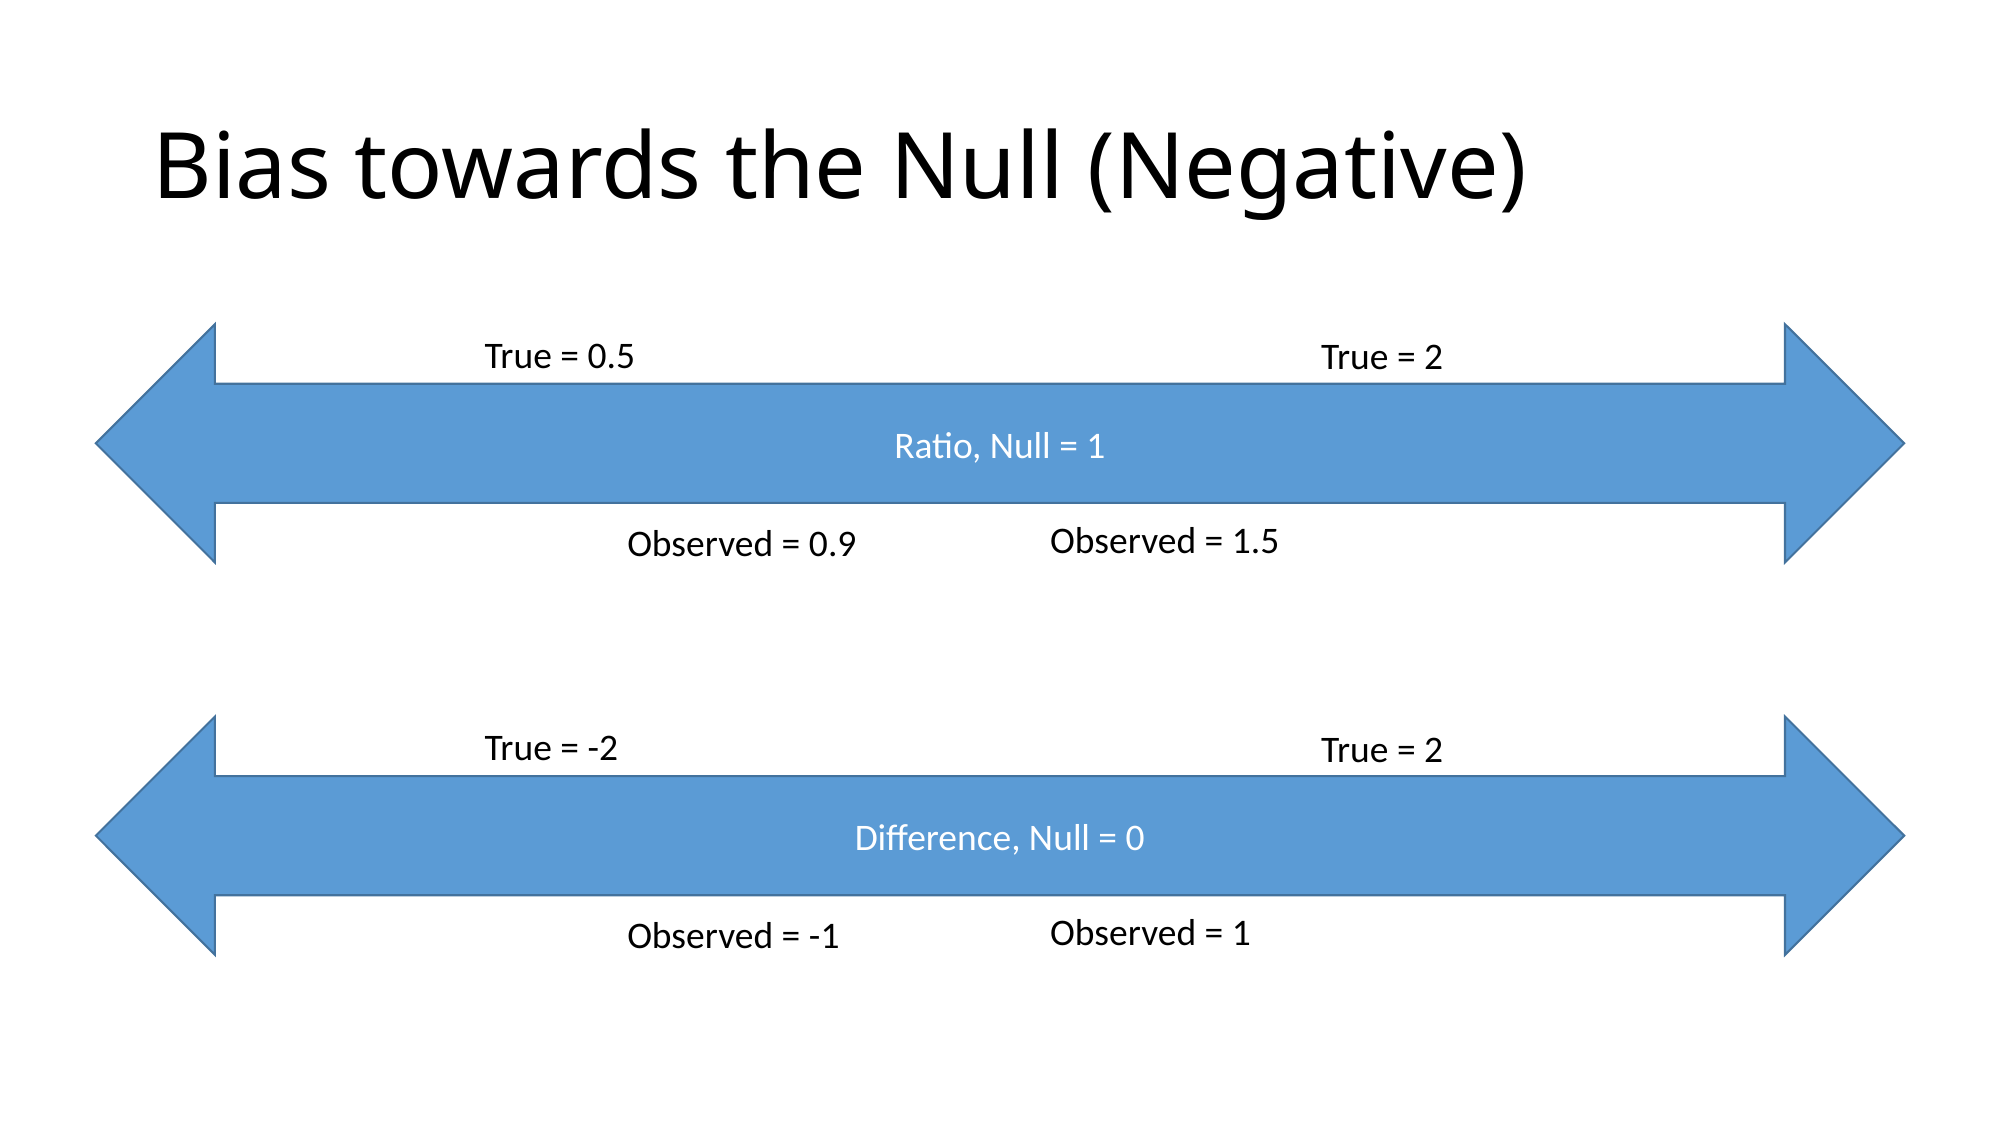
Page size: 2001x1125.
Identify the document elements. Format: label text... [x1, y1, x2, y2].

text_box Difference, Null = 0 [94, 714, 1906, 958]
title Bias towards the Null (Negative) [137, 59, 1863, 278]
text_box Observed = 0.9 [612, 511, 967, 572]
text_box True = -2 [469, 715, 653, 776]
text_box Observed = 1 [1035, 901, 1390, 961]
text_box True = 2 [1306, 717, 1473, 777]
text_box Observed = 1.5 [1035, 508, 1390, 569]
text_box Ratio, Null = 1 [94, 321, 1906, 565]
text_box True = 0.5 [469, 323, 653, 384]
text_box True = 2 [1306, 324, 1473, 385]
text_box Observed = -1 [612, 904, 967, 964]
